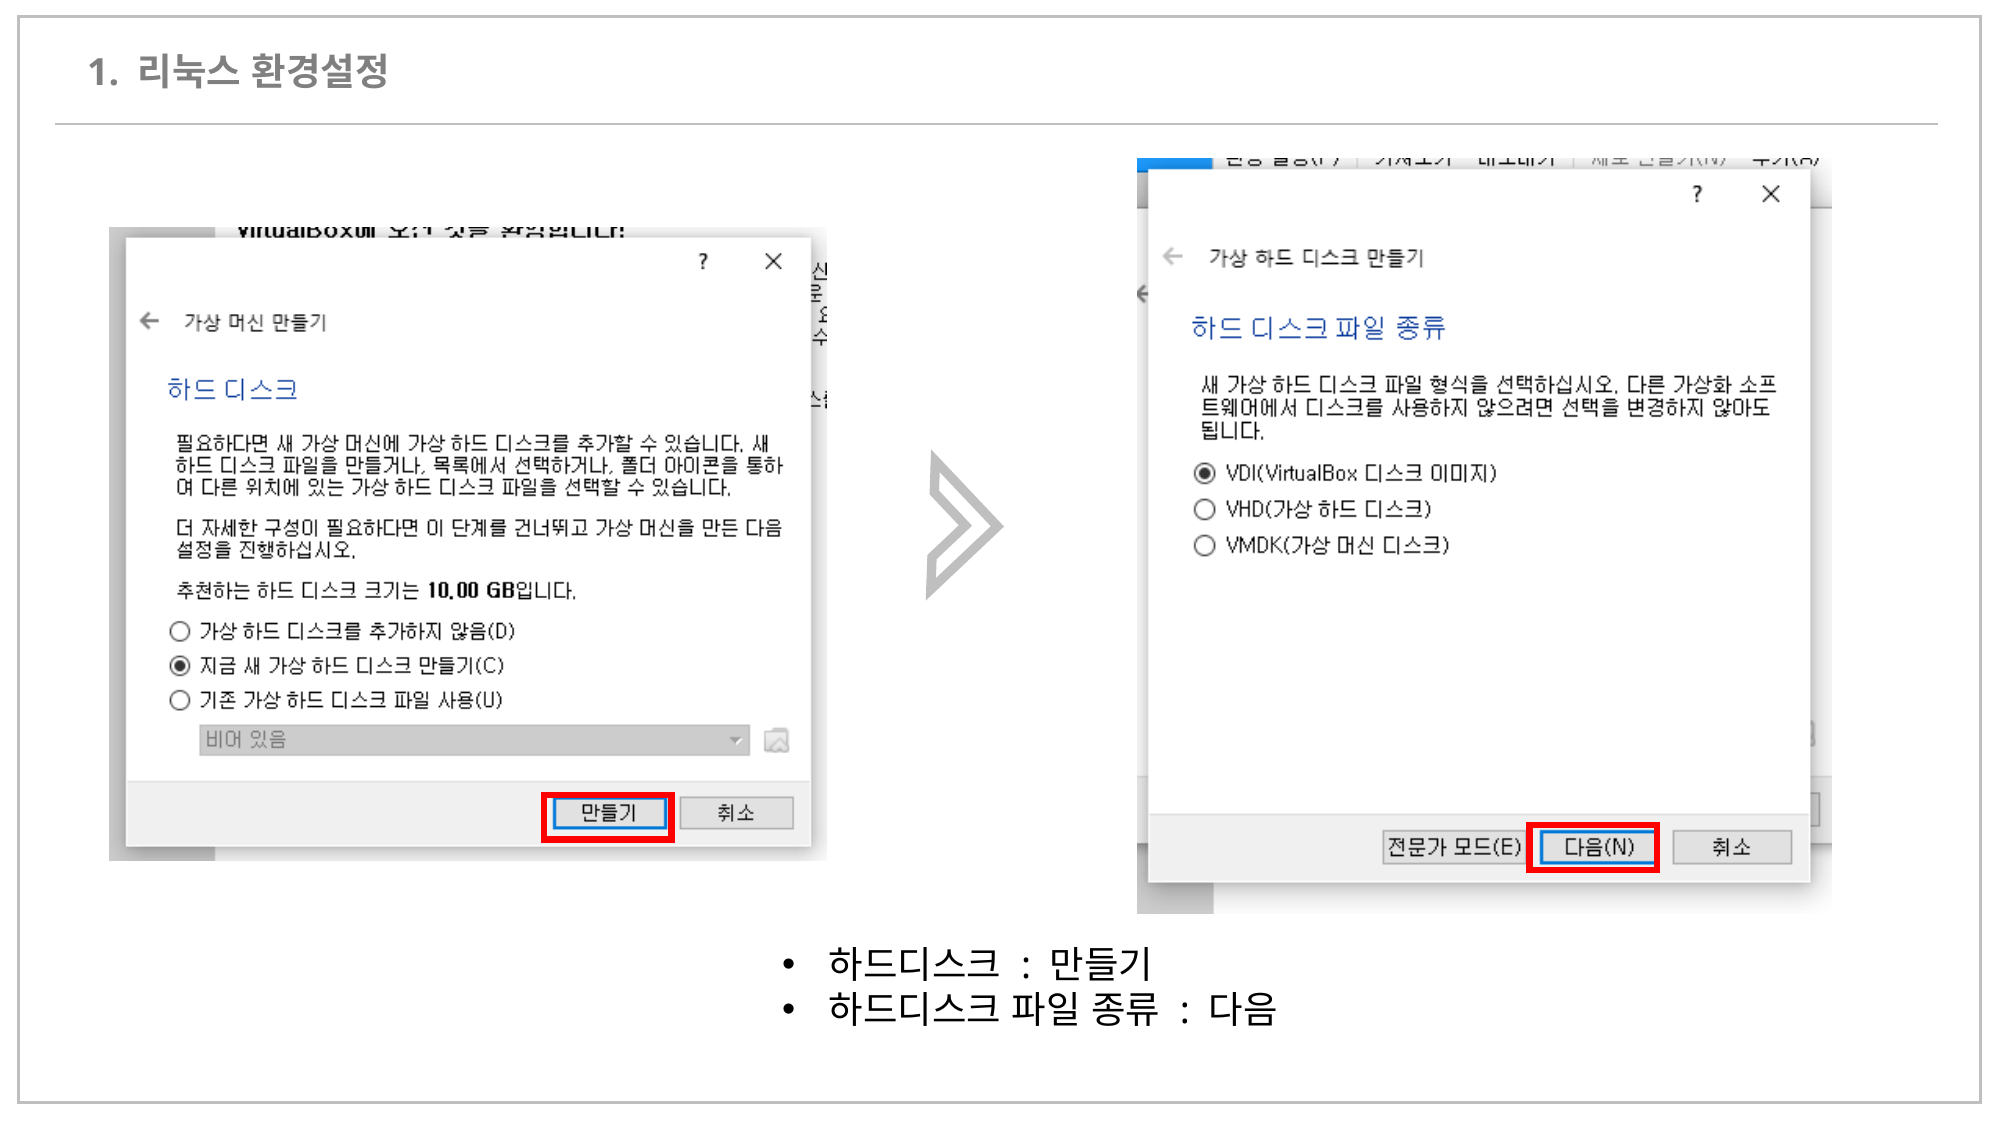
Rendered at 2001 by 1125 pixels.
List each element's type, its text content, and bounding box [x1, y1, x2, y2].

text_box 1. 리눅스 환경설정 [72, 41, 405, 101]
text_box 하드디스크 : 만들기 하드디스크 파일 종류 : 다음 [767, 933, 1304, 1039]
picture [109, 227, 827, 861]
picture [1137, 157, 1832, 914]
text_box [929, 458, 999, 592]
